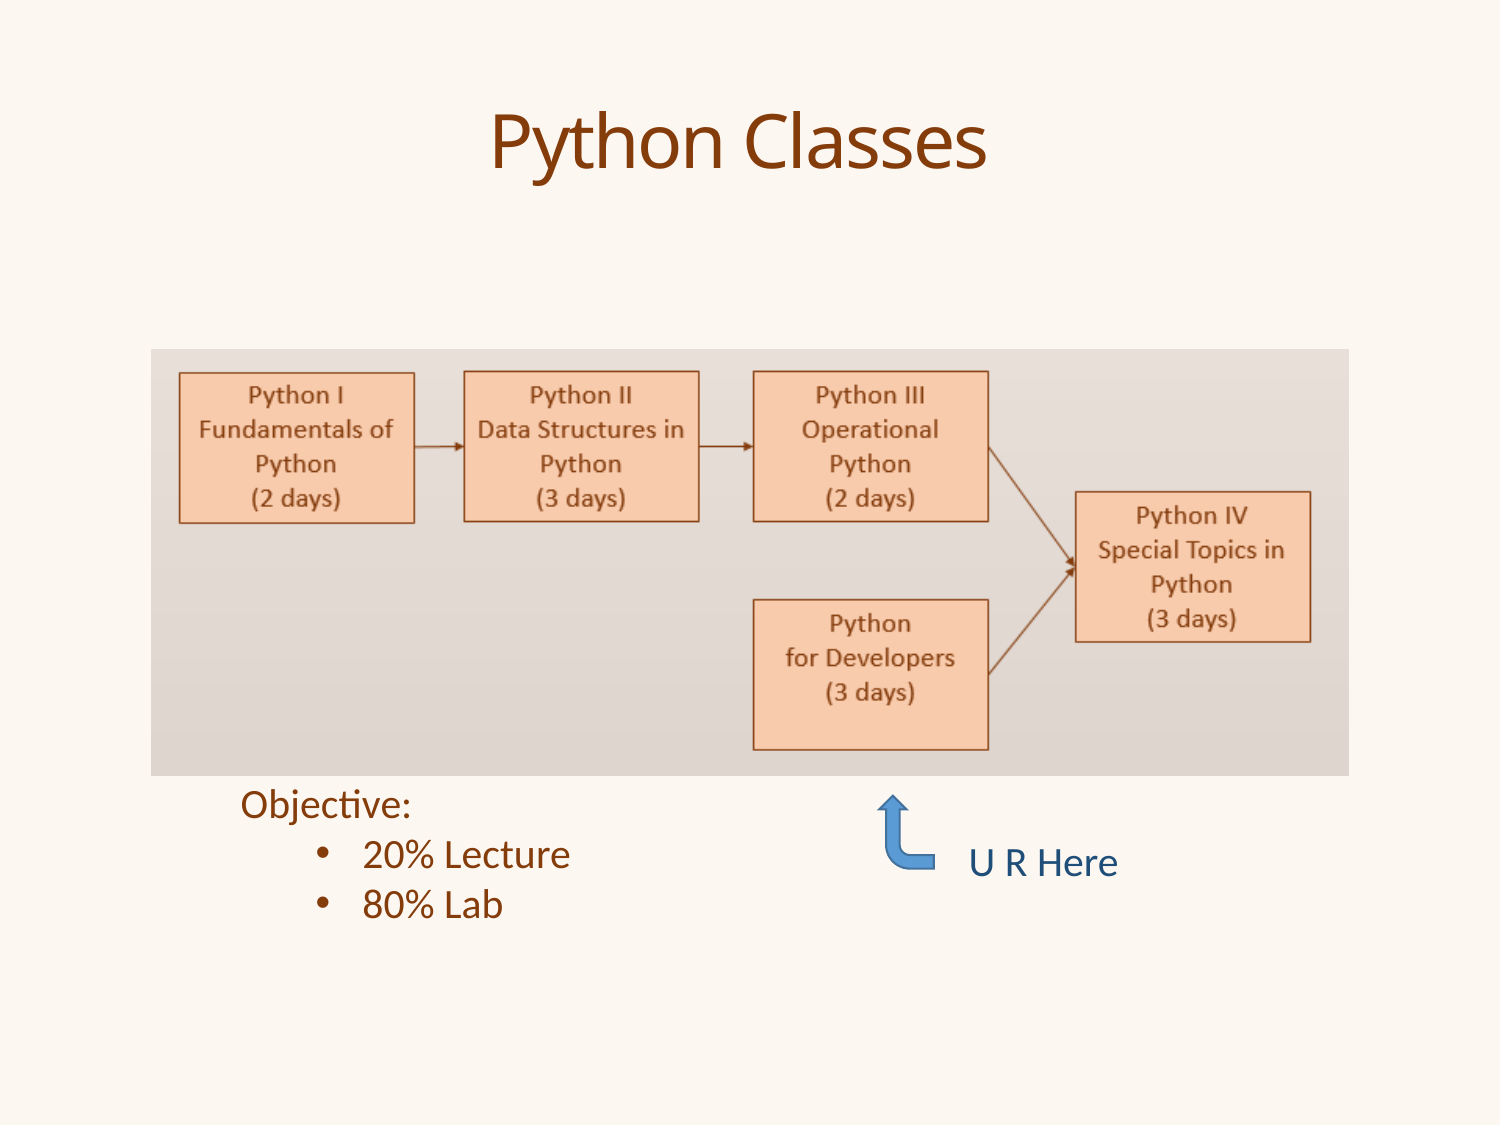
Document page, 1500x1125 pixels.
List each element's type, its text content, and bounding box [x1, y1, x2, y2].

picture [151, 349, 1349, 776]
title Python Classes [18, 45, 1460, 233]
text_box Objective: 20% Lecture 80% Lab [225, 776, 723, 935]
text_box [879, 795, 1157, 893]
